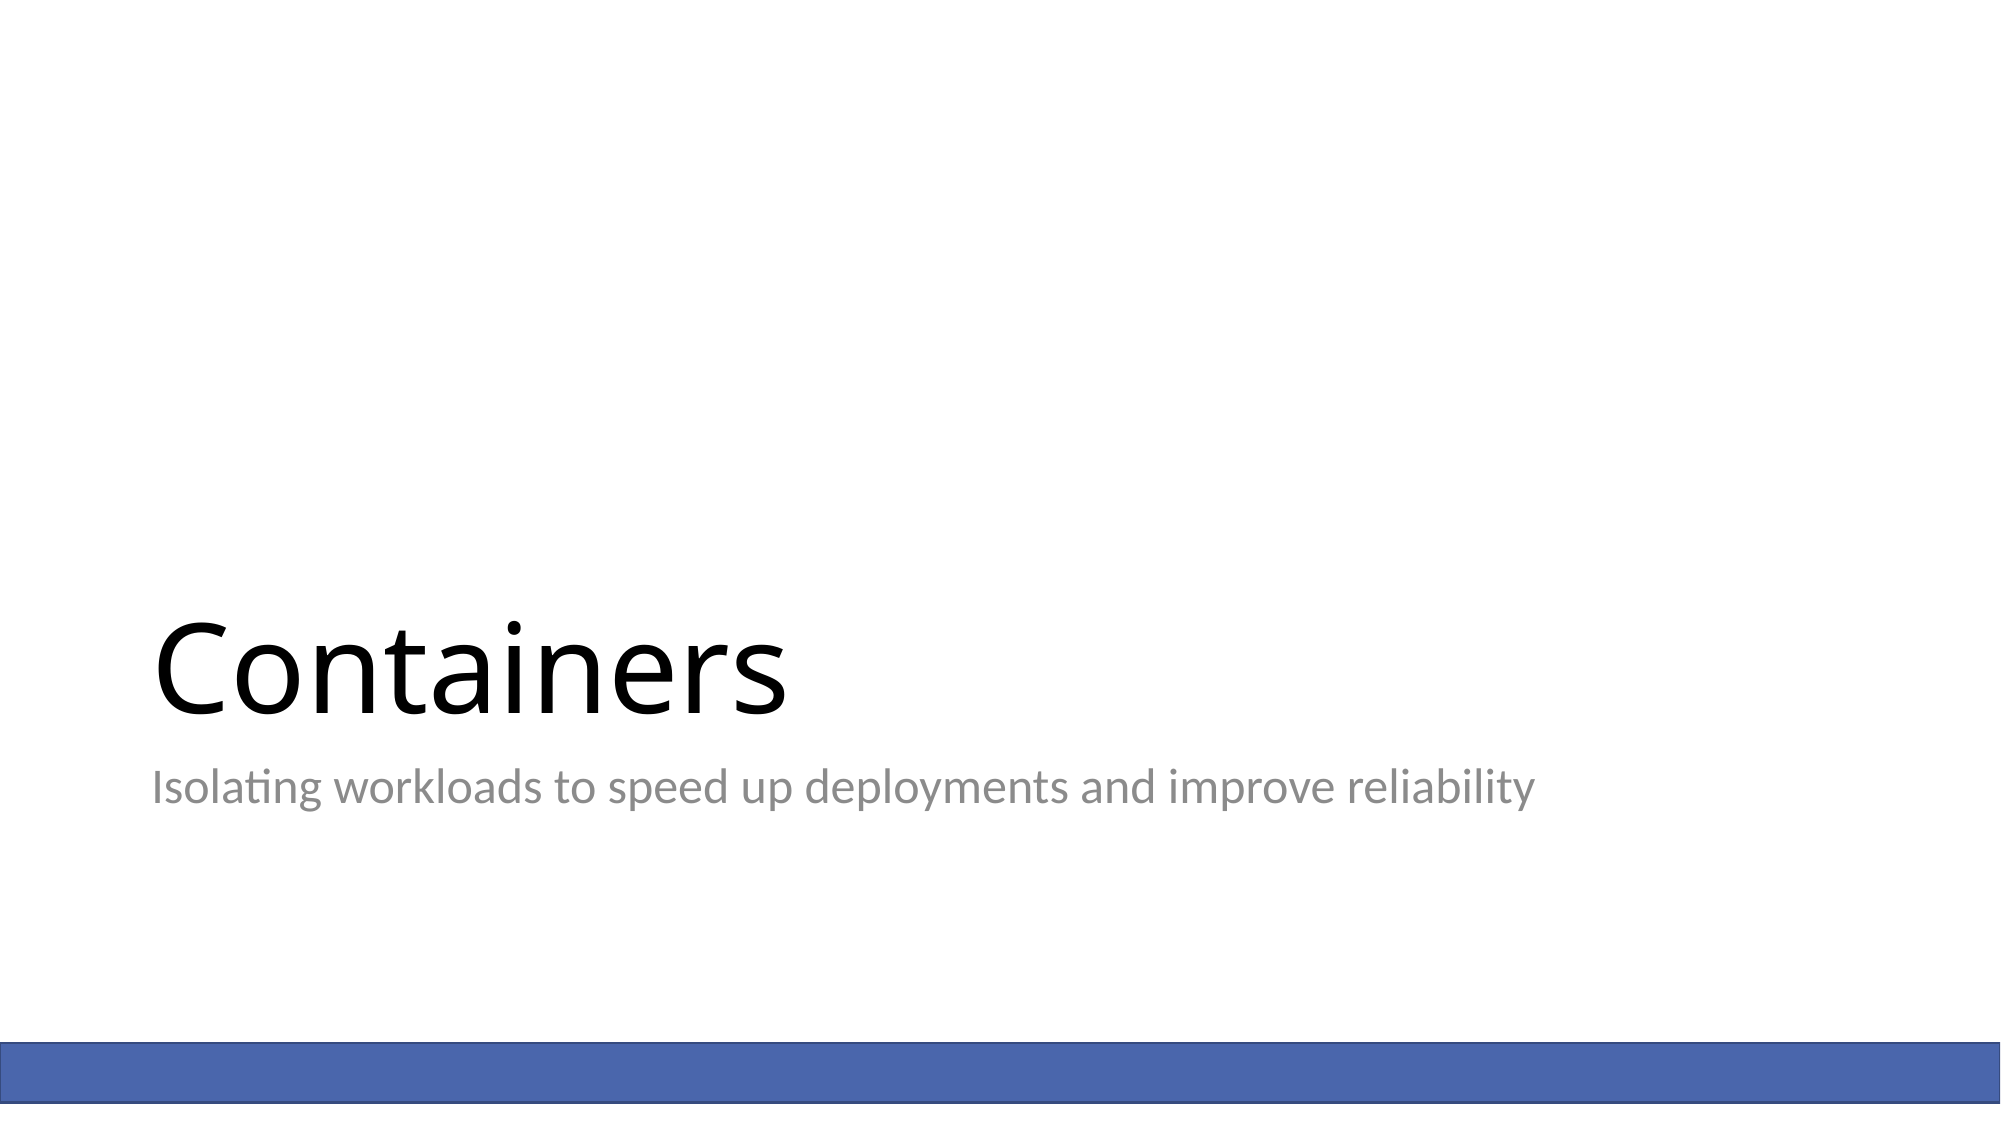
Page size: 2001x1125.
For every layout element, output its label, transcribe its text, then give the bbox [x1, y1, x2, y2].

title Containers [136, 280, 1862, 749]
list Isolating workloads to speed up deployments and improve reliability [136, 752, 1862, 999]
